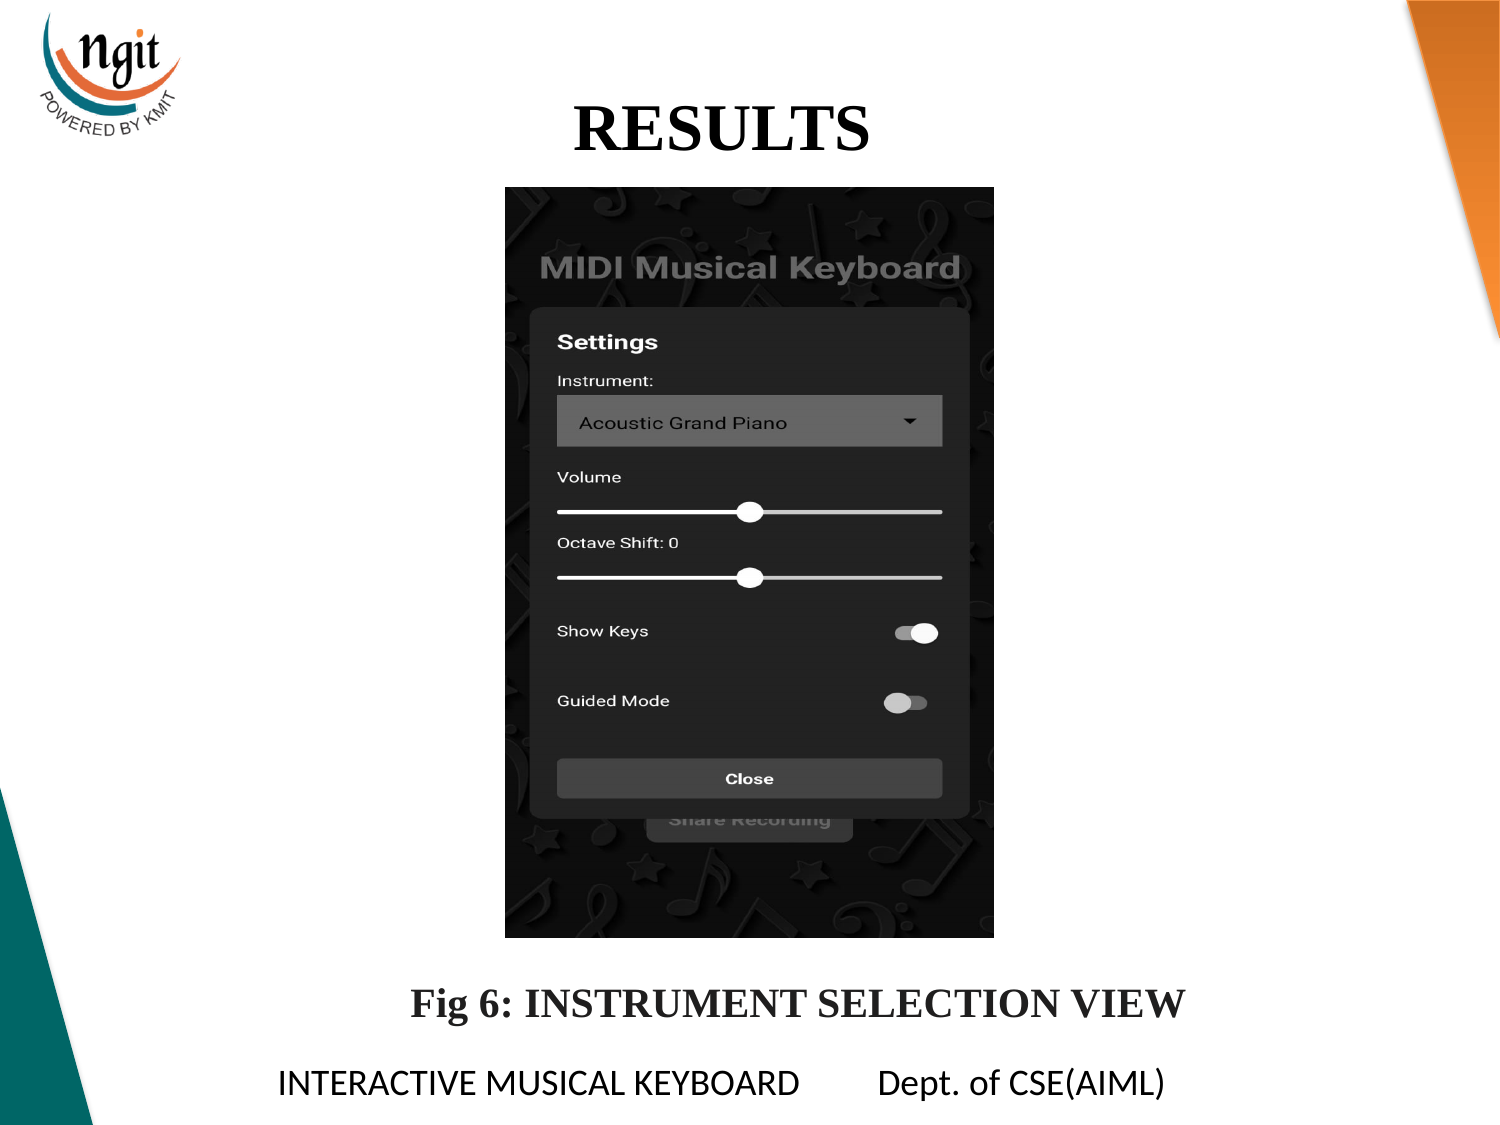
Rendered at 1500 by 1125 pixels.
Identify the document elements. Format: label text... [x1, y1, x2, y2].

picture [0, 0, 254, 175]
picture [505, 187, 995, 938]
text_box Fig 6: INSTRUMENT SELECTION VIEW [395, 962, 1346, 1034]
text_box RESULTS [99, 87, 1346, 161]
